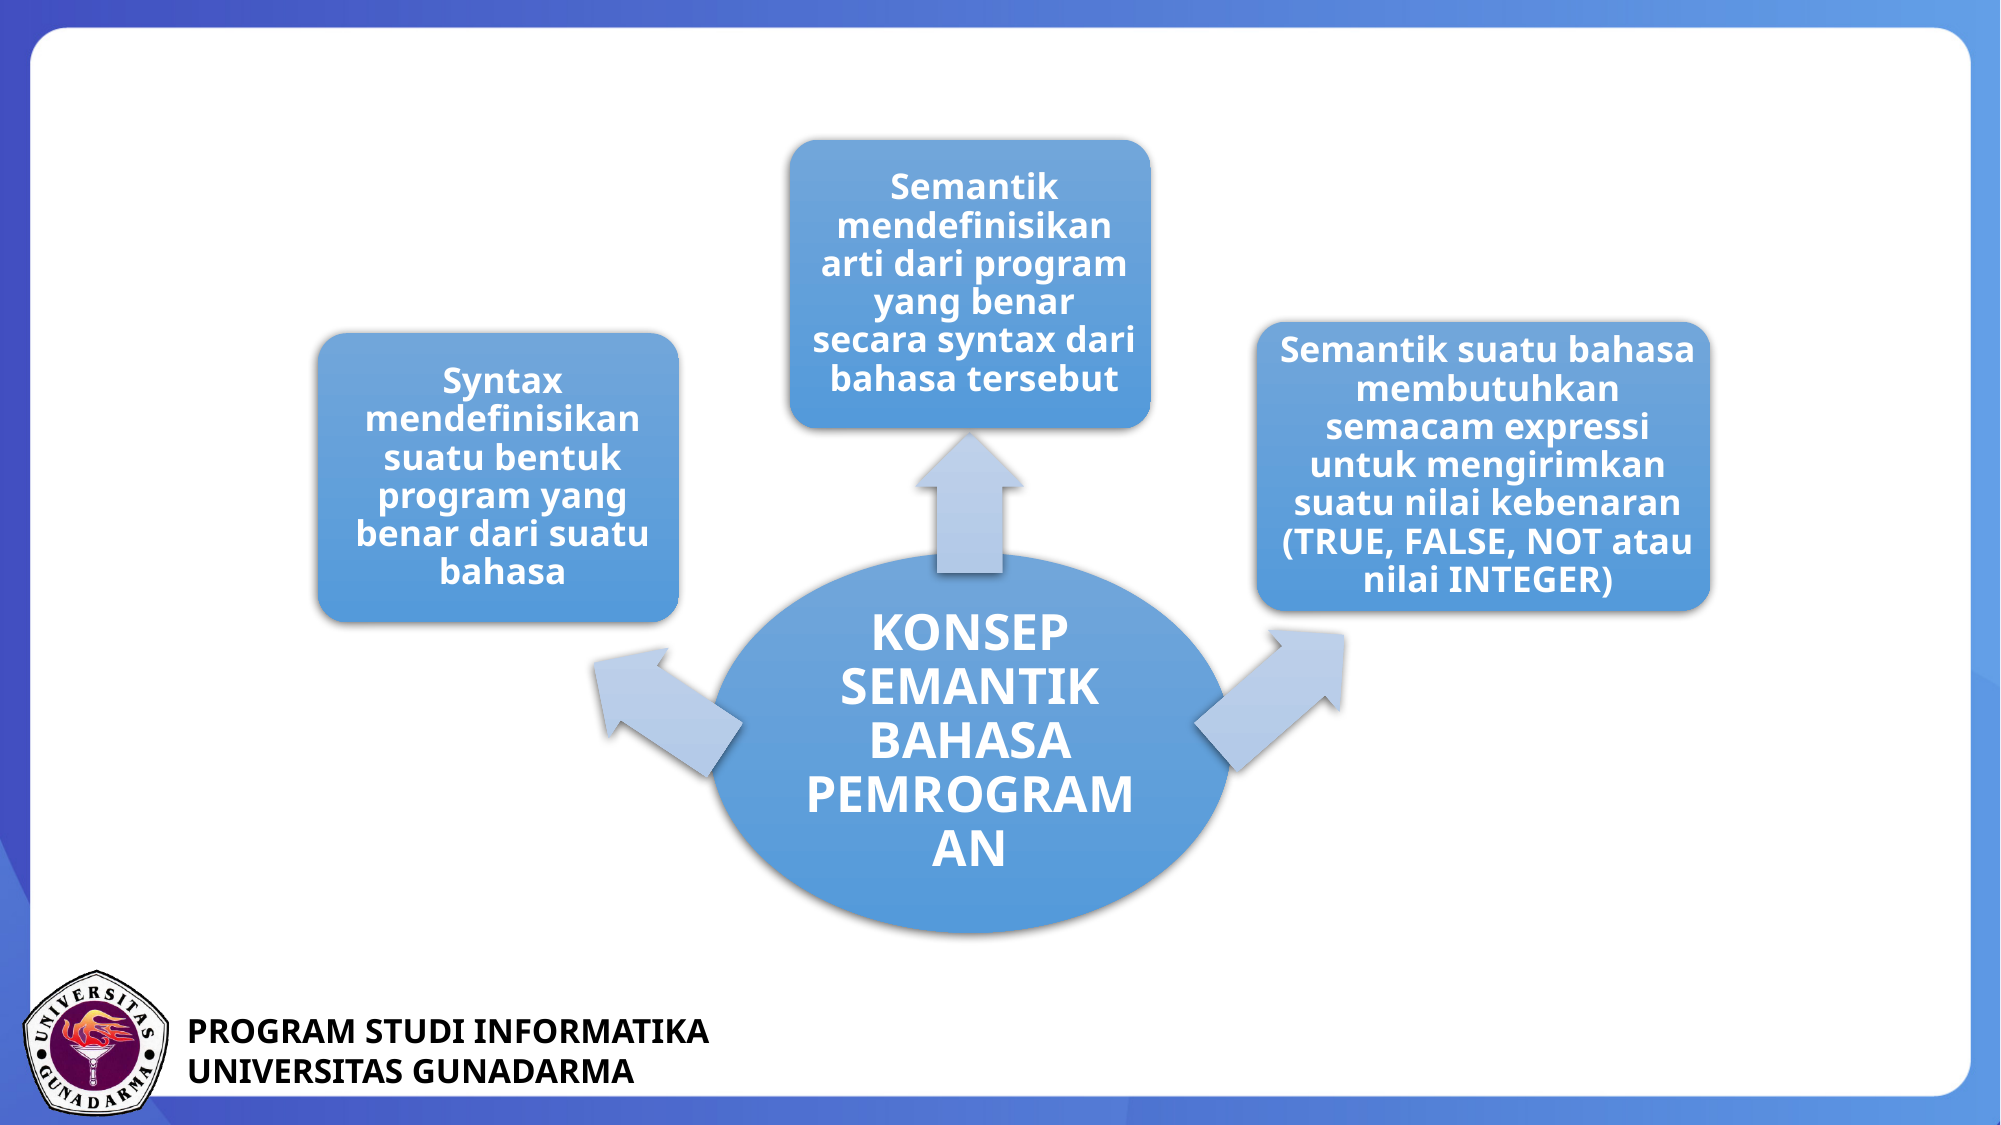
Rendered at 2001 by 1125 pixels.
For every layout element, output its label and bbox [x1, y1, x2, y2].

text_box [149, 99, 1838, 933]
picture [0, 0, 2001, 1125]
